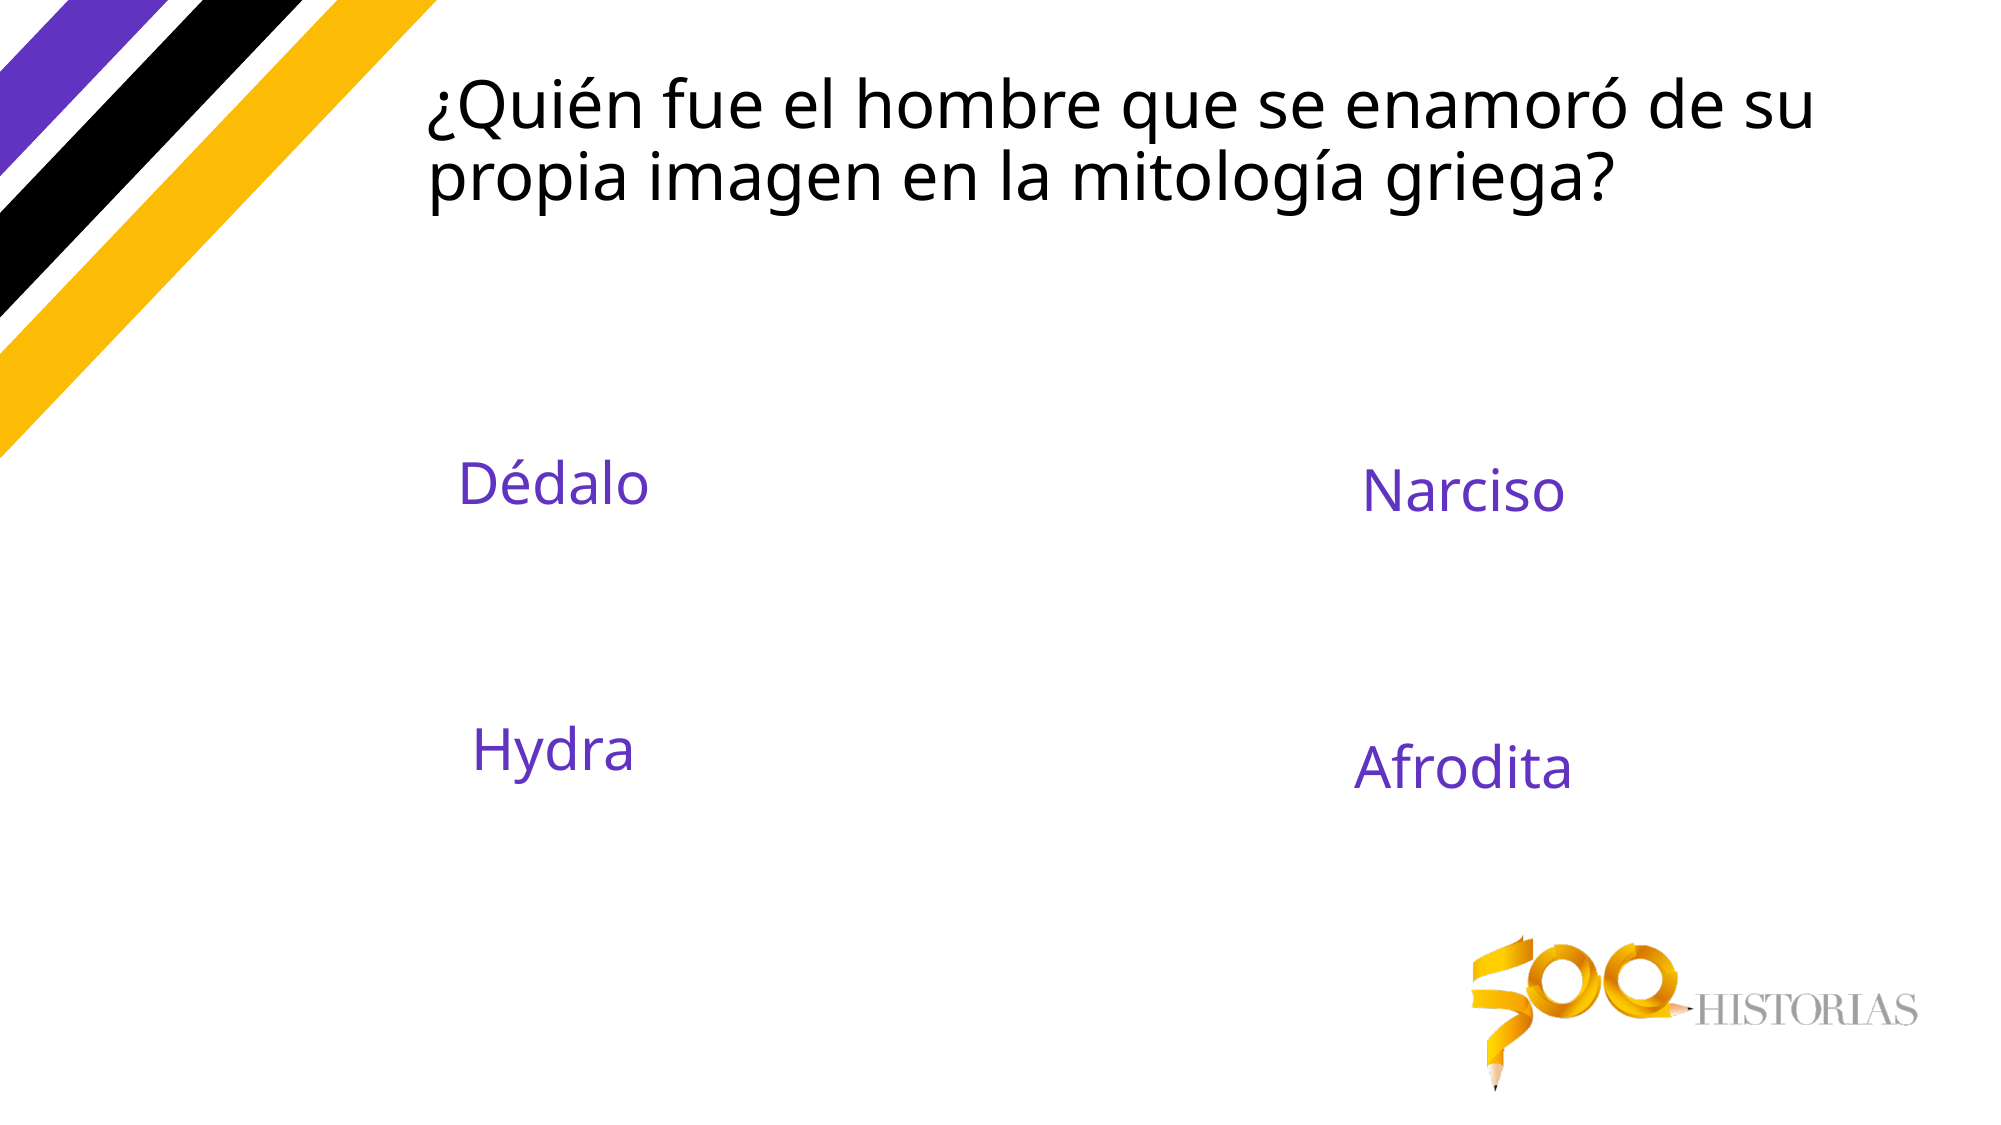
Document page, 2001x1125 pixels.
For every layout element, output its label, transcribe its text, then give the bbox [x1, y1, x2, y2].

title ¿Quién fue el hombre que se enamoró de su propia imagen en la mitología griega? [412, 33, 1940, 252]
list Dédalo [265, 402, 843, 570]
list Narciso [1176, 409, 1753, 576]
list Hydra [265, 668, 843, 835]
list Afrodita [1176, 686, 1753, 854]
picture [1398, 909, 1975, 1104]
